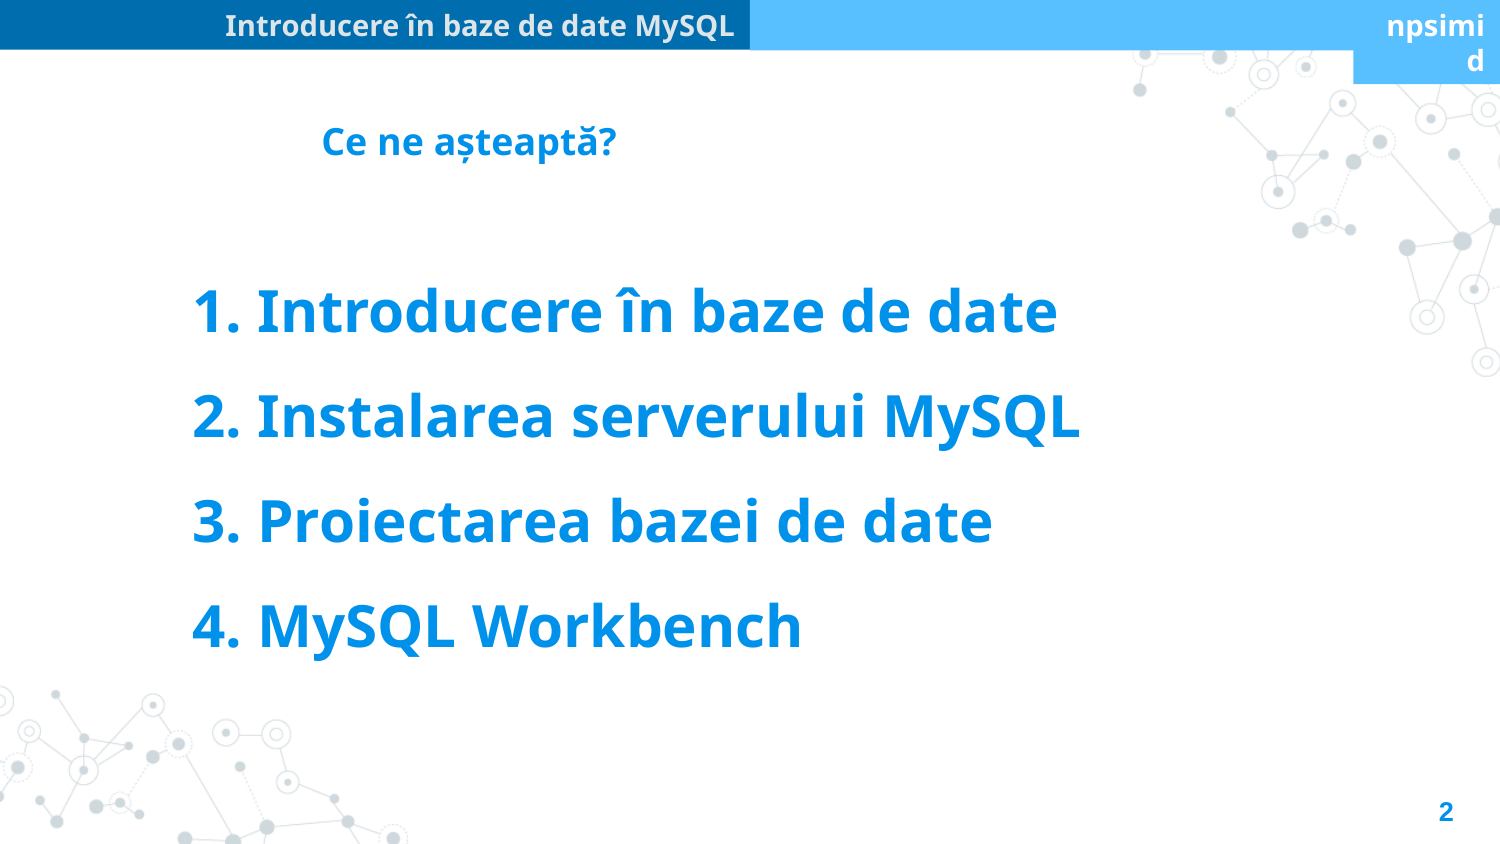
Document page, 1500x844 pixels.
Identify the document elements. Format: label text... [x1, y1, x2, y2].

text_box [749, 0, 1353, 51]
text_box Introducere în baze de date MySQL [0, 0, 749, 50]
text_box Ce ne așteaptă? [306, 110, 1214, 171]
text_box npsimid [1353, 0, 1500, 85]
picture [0, 50, 1500, 844]
slide_number 2 [1378, 779, 1469, 844]
text_box 1. Introducere în baze de date 2. Instalarea serverului MySQL 3. Proiectarea bazei de date 4. MySQL Workbench [177, 231, 1379, 667]
